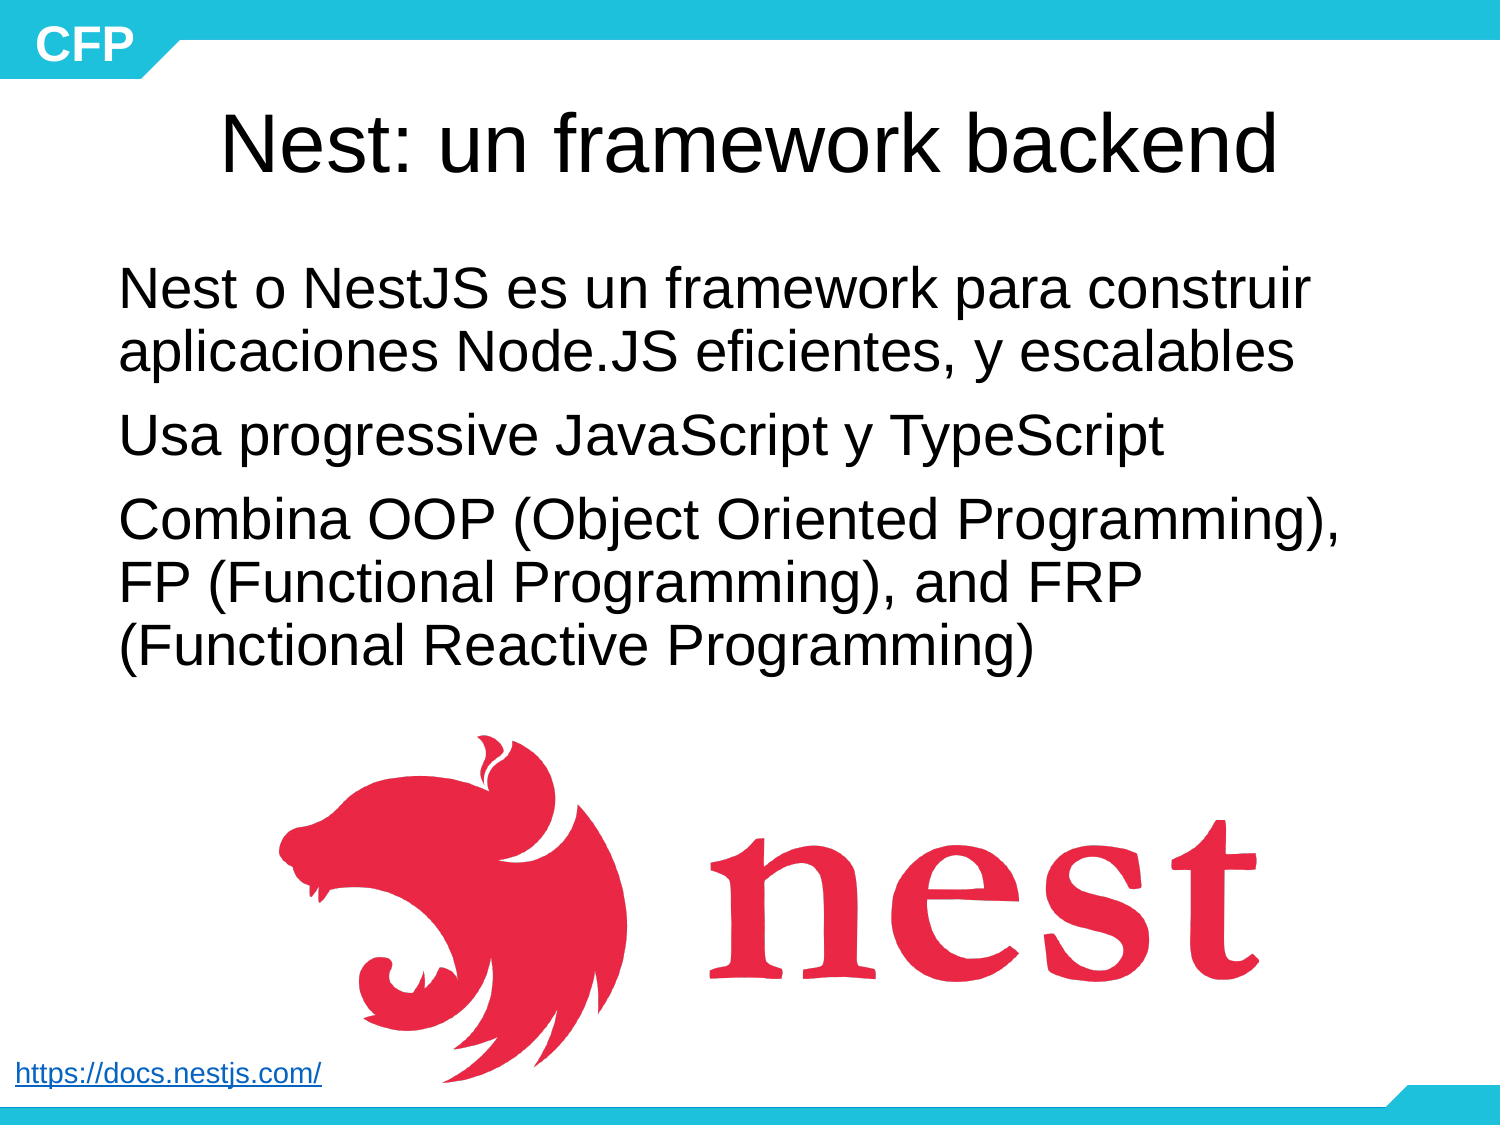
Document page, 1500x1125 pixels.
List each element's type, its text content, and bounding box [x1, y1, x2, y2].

title Nest: un framework backend [103, 45, 1397, 246]
picture [273, 730, 1281, 1089]
list Nest o NestJS es un framework para construir aplicaciones Node.JS eficientes, y escalables Usa progressive JavaScript y TypeScript Combina OOP (Object Oriented Programming), FP (Functional Programming), and FRP (Functional Reactive Programming) [103, 251, 1397, 1069]
text_box https://docs.nestjs.com/ [0, 1039, 467, 1101]
